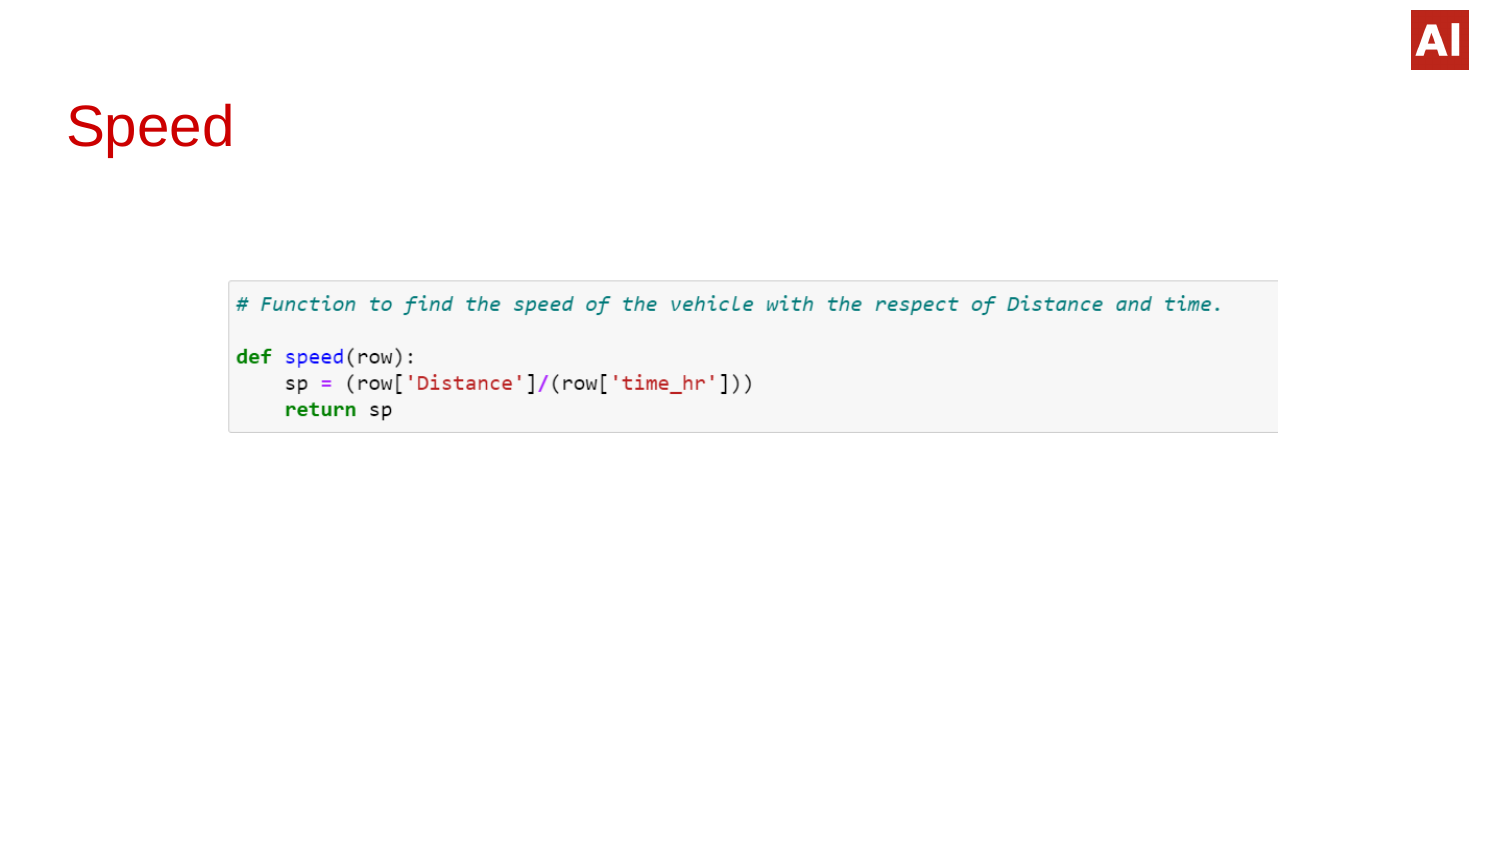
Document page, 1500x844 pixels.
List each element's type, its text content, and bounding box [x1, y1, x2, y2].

title Speed [51, 72, 1449, 167]
picture [222, 273, 1278, 433]
picture [1411, 10, 1469, 70]
